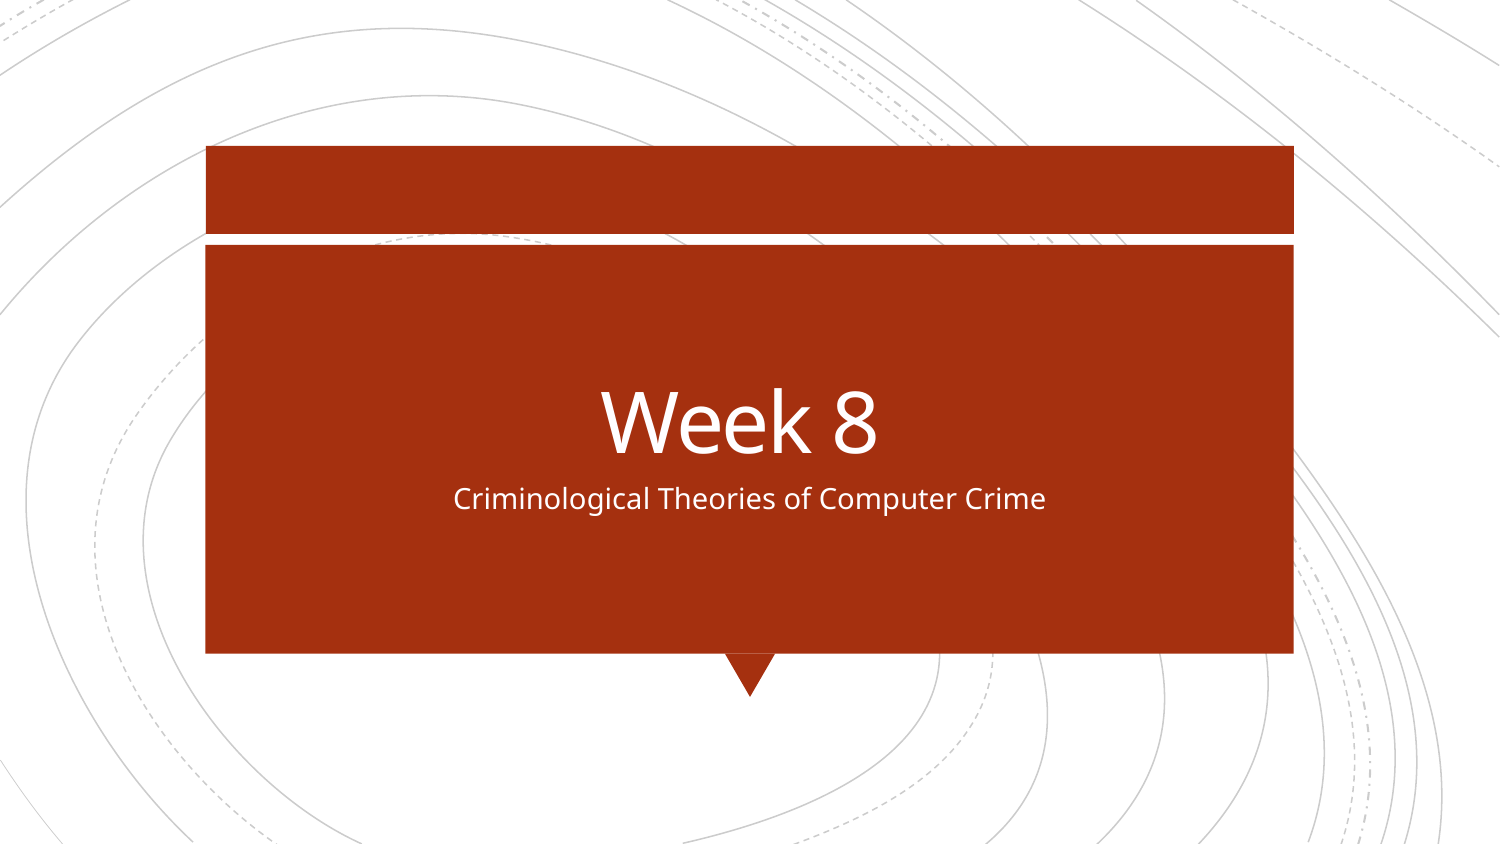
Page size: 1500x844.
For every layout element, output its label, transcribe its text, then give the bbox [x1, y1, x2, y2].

subtitle Criminological Theories of Computer Crime [216, 480, 1284, 644]
title Week 8 [216, 255, 1285, 471]
